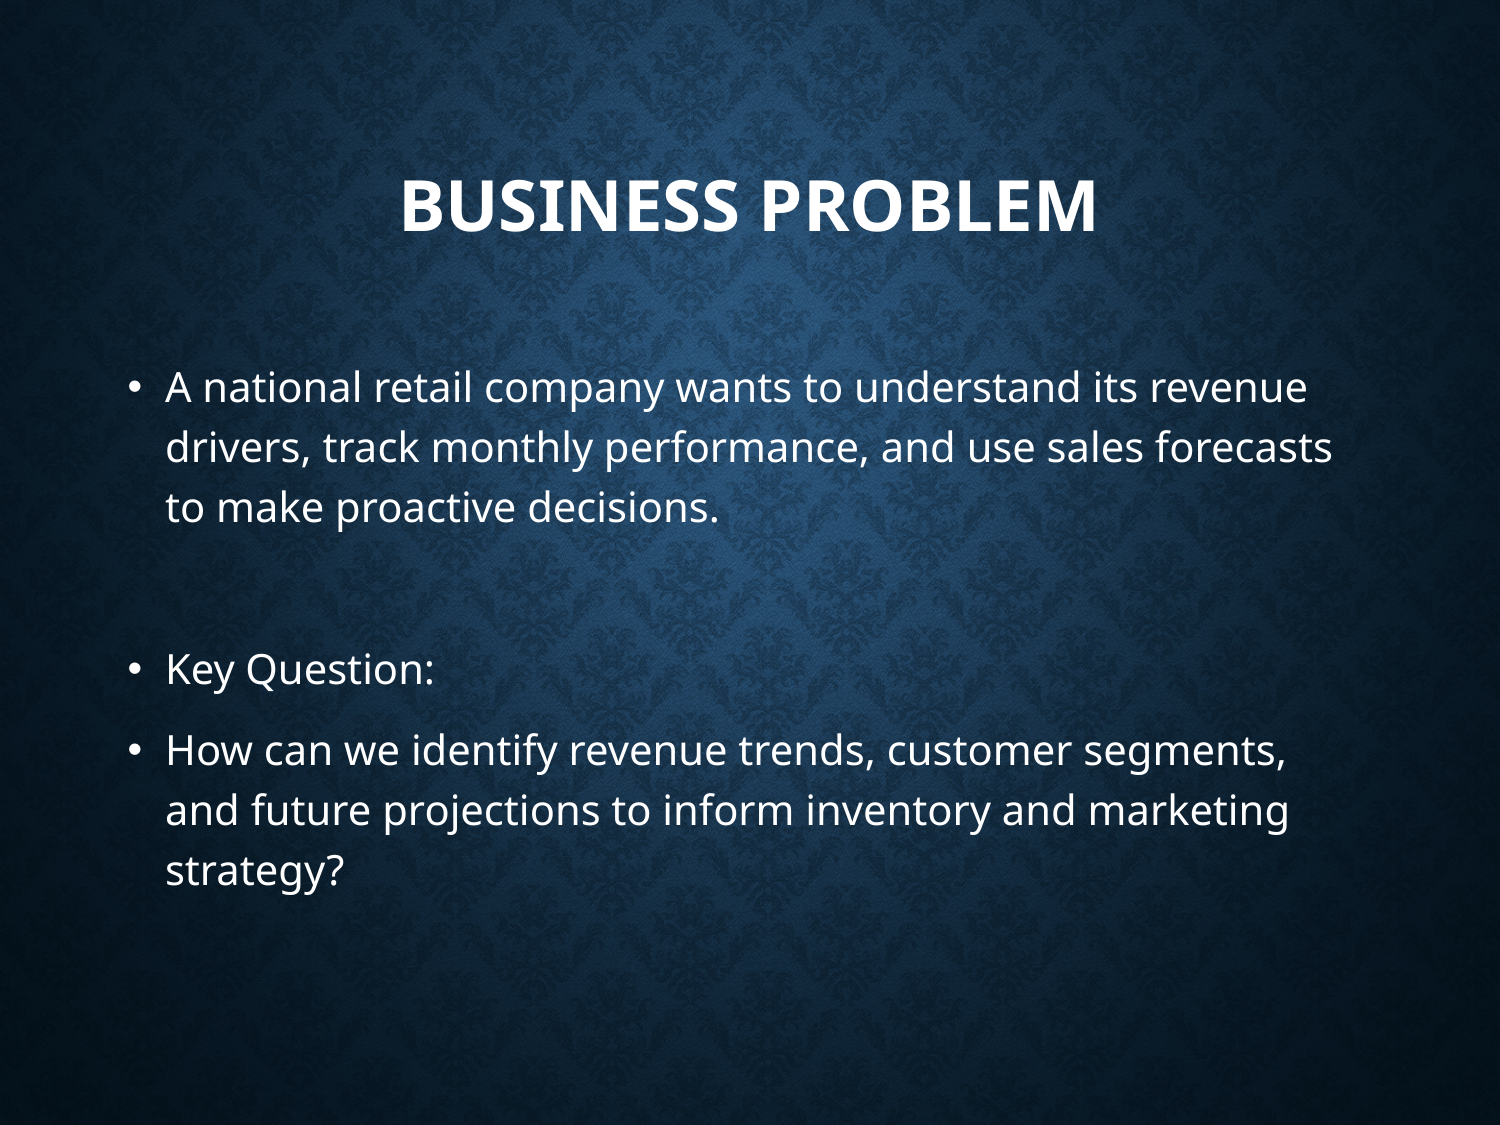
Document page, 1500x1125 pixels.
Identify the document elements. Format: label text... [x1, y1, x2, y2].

list A national retail company wants to understand its revenue drivers, track monthly performance, and use sales forecasts to make proactive decisions. Key Question: How can we identify revenue trends, customer segments, and future projections to inform inventory and marketing strategy? [112, 343, 1387, 950]
title Business Problem [112, 99, 1387, 318]
